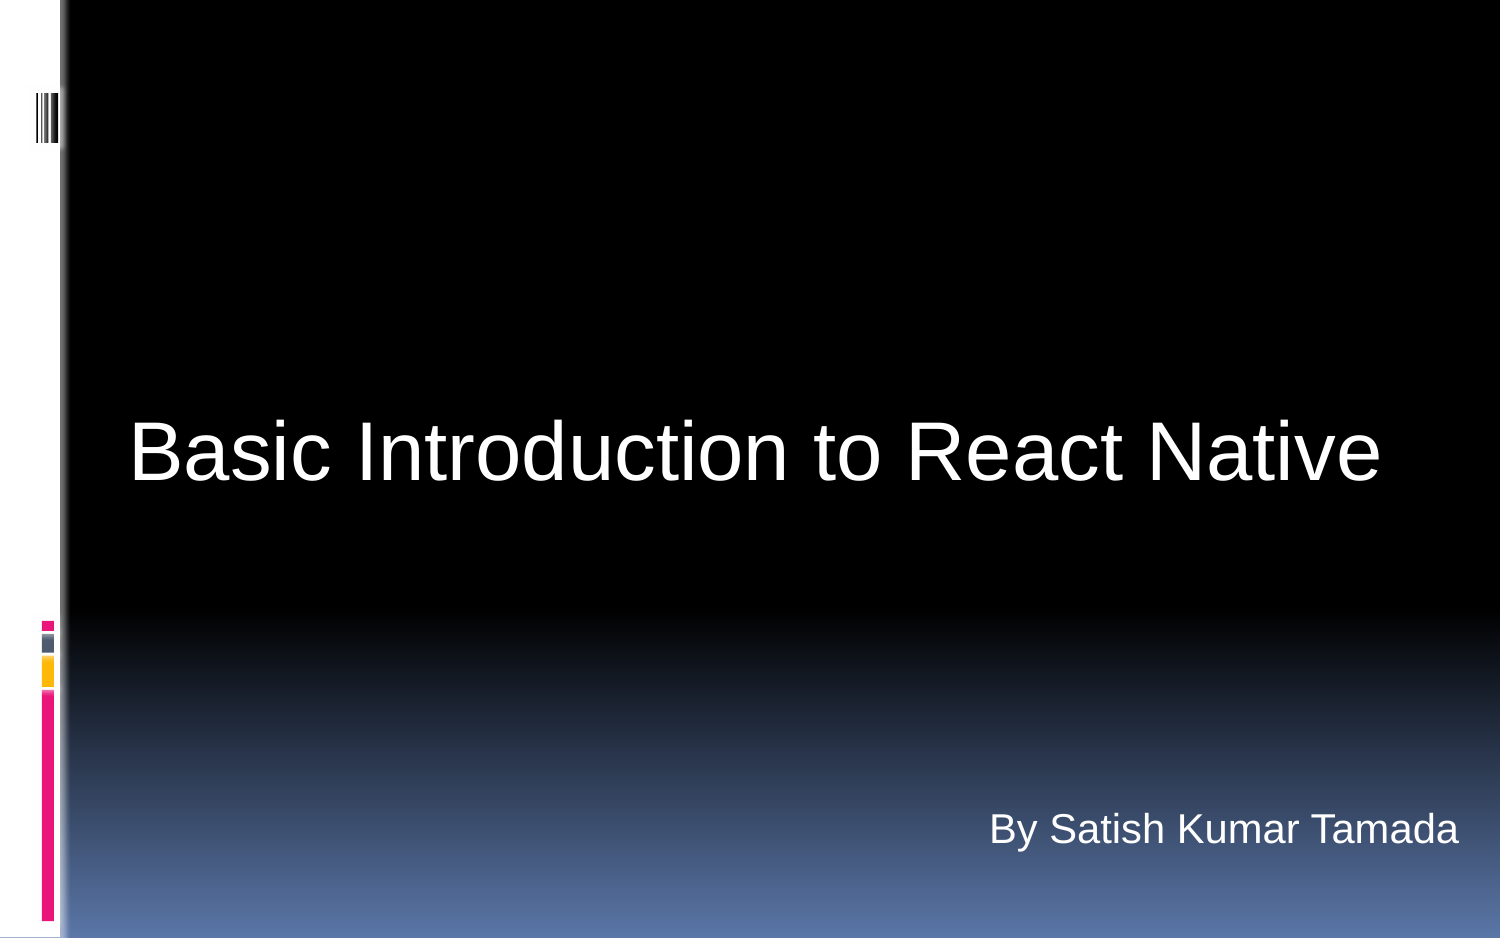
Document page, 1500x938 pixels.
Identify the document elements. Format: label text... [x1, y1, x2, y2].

subtitle Basic Introduction to React Native [112, 232, 1483, 505]
title By Satish Kumar Tamada [974, 794, 1500, 918]
